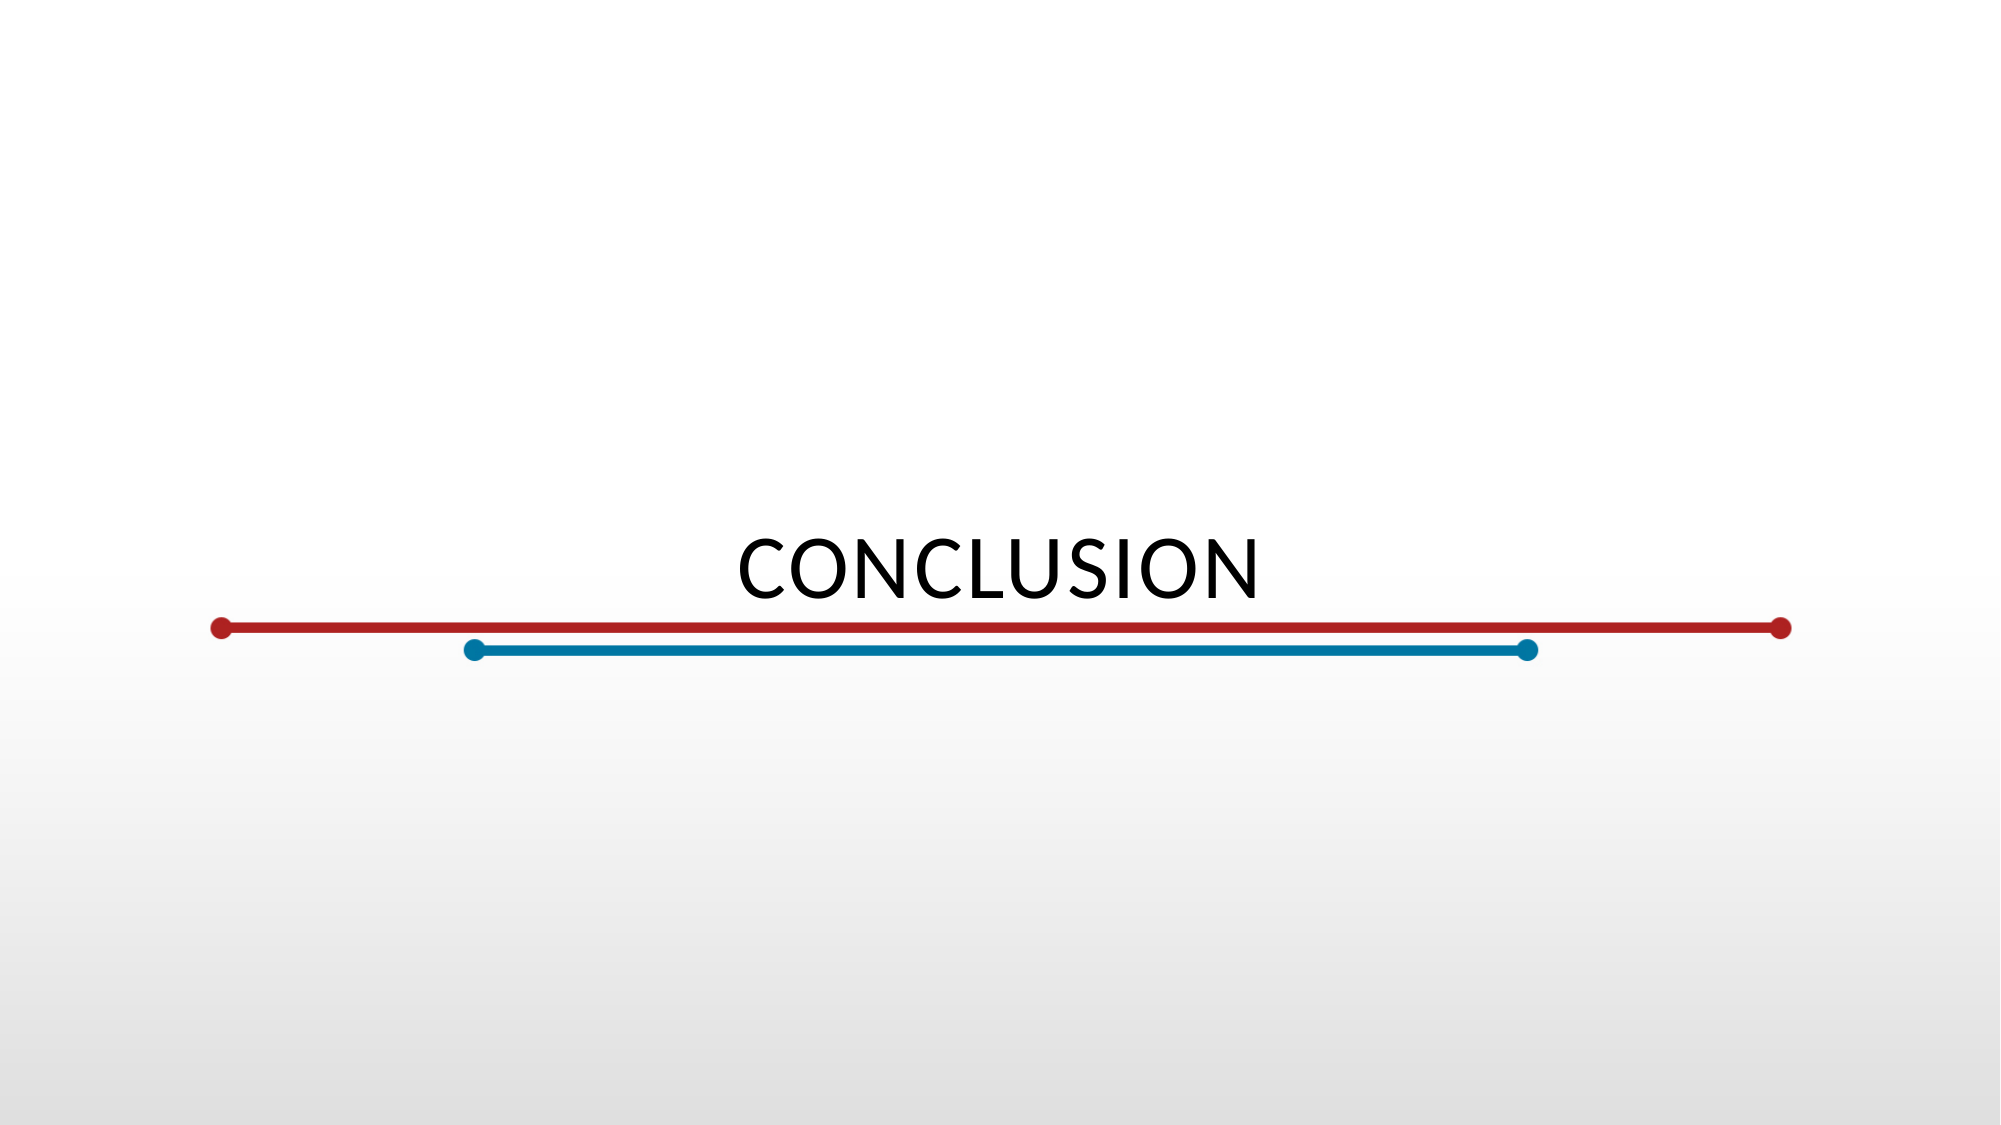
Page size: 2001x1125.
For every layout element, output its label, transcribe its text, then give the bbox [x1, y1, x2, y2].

text_box CONCLUSION [216, 499, 1784, 625]
picture [0, 0, 2001, 1125]
